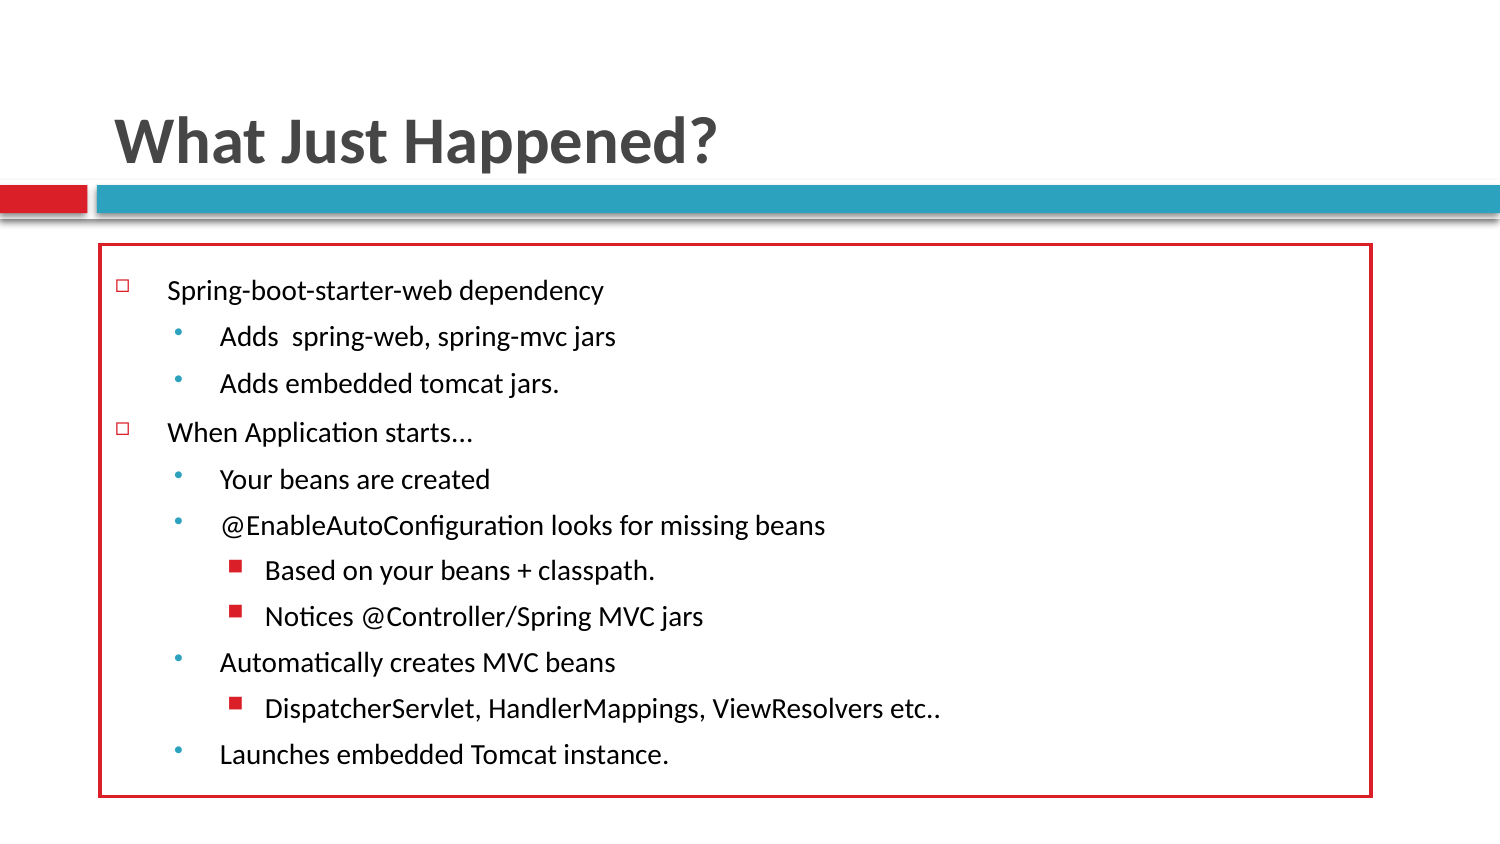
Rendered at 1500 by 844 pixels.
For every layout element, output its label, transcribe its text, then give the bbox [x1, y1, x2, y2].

list Spring-boot-starter-web dependency Adds spring-web, spring-mvc jars Adds embedded tomcat jars. When Application starts... Your beans are created @EnableAutoConfiguration looks for missing beans Based on your beans + classpath. Notices @Controller/Spring MVC jars Automatically creates MVC beans DispatcherServlet, HandlerMappings, ViewResolvers etc.. Launches embedded Tomcat instance. [98, 243, 1373, 798]
title What Just Happened? [99, 18, 1500, 185]
